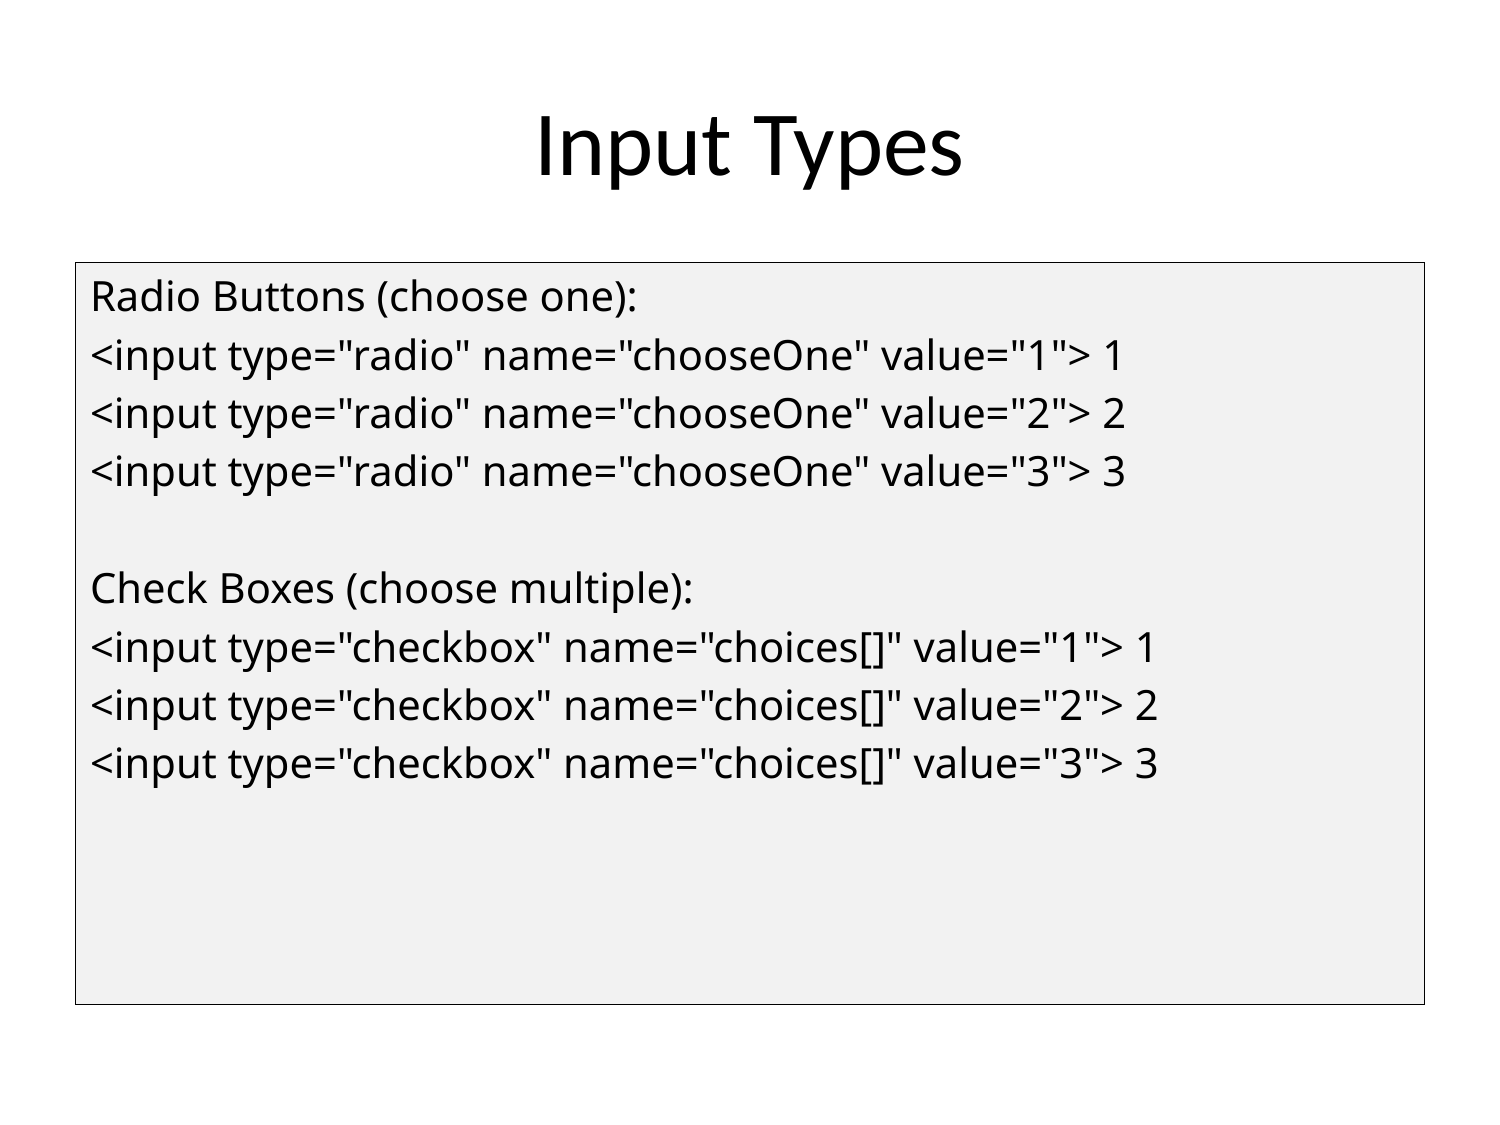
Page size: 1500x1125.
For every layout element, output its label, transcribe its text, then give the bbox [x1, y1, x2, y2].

list Radio Buttons (choose one): <input type="radio" name="chooseOne" value="1"> 1 <input type="radio" name="chooseOne" value="2"> 2 <input type="radio" name="chooseOne" value="3"> 3 Check Boxes (choose multiple): <input type="checkbox" name="choices[]" value="1"> 1 <input type="checkbox" name="choices[]" value="2"> 2 <input type="checkbox" name="choices[]" value="3"> 3 [75, 262, 1425, 1005]
title Input Types [75, 45, 1425, 233]
